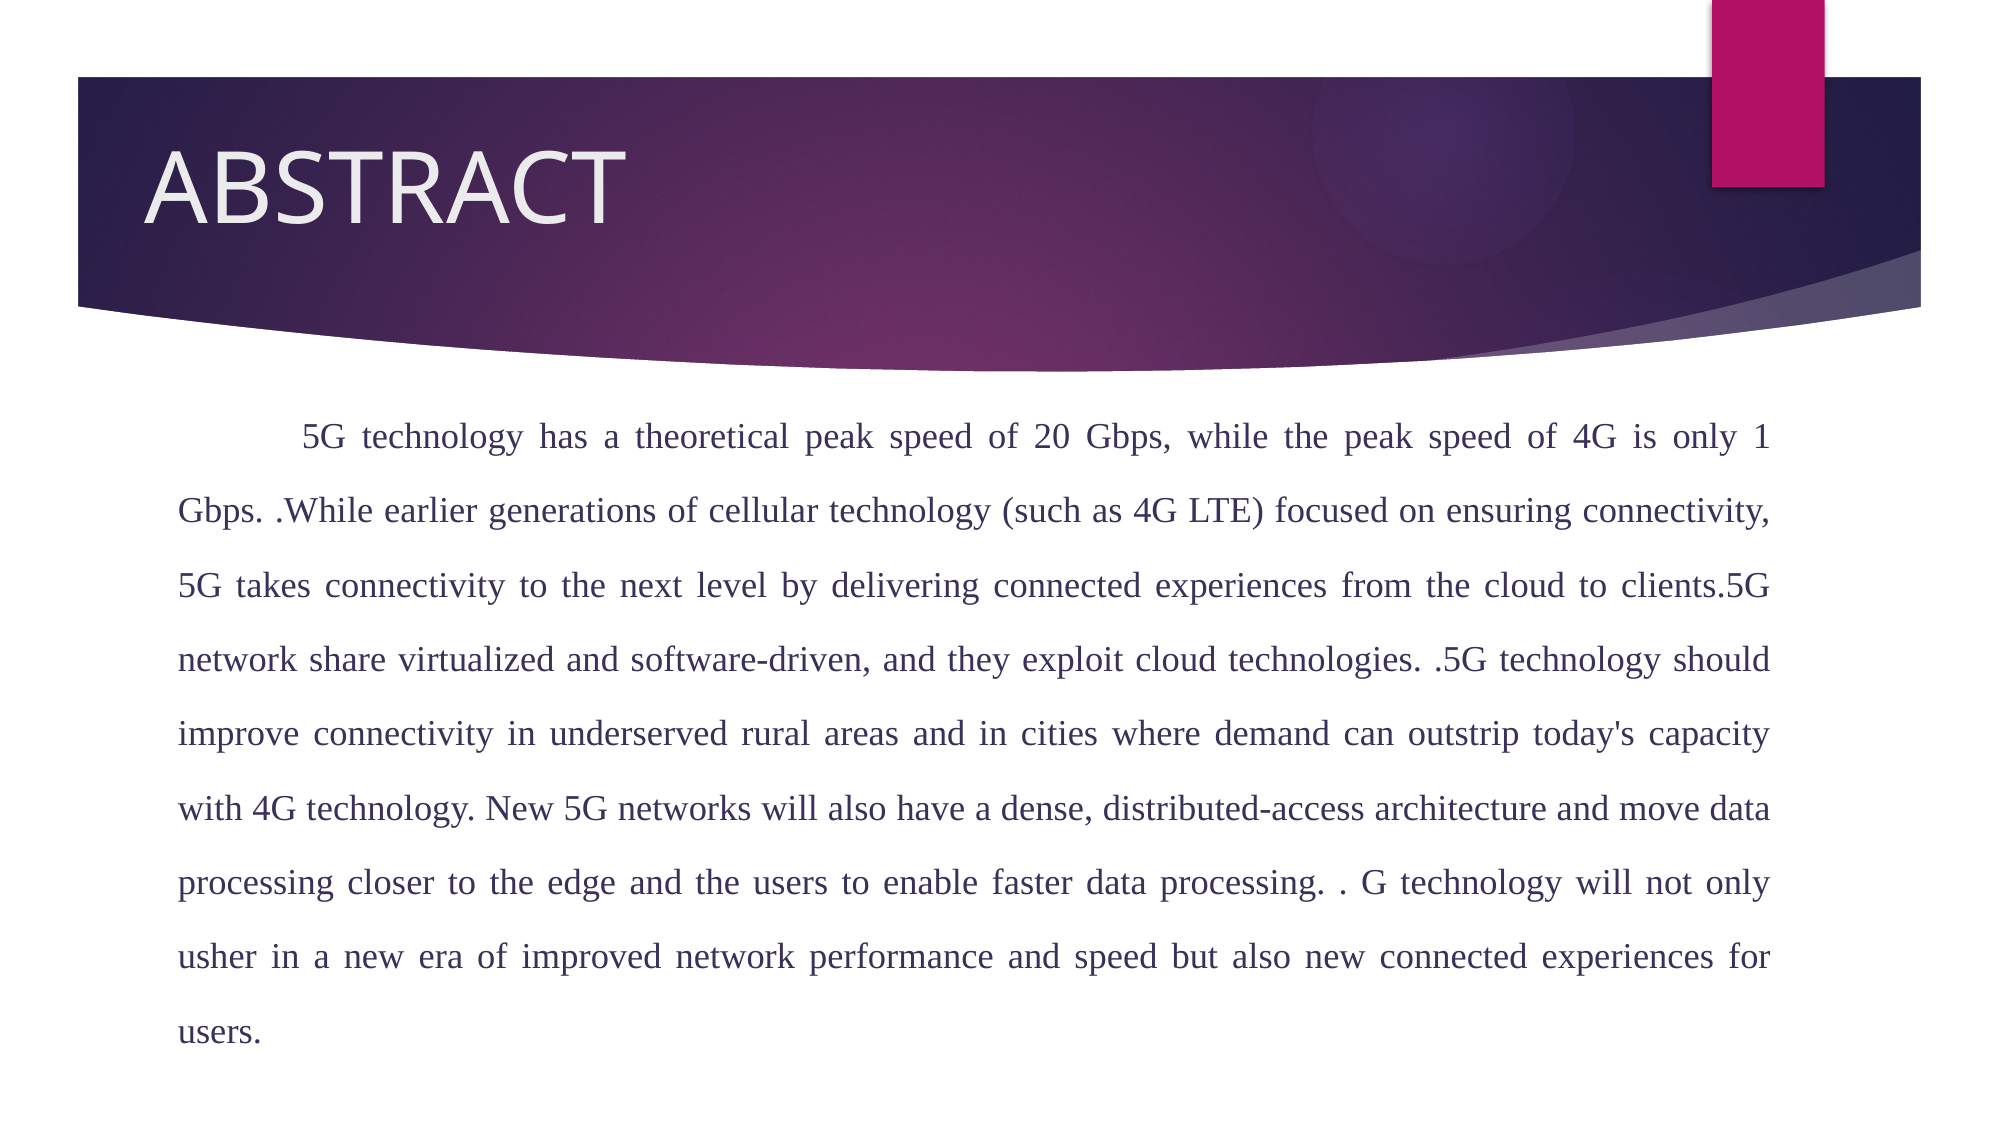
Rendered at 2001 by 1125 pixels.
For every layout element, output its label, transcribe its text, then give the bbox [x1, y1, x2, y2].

title ABSTRACT [129, 125, 1567, 242]
list 5G technology has a theoretical peak speed of 20 Gbps, while the peak speed of 4G is only 1 Gbps. .While earlier generations of cellular technology (such as 4G LTE) focused on ensuring connectivity, 5G takes connectivity to the next level by delivering connected experiences from the cloud to clients.5G network share virtualized and software-driven, and they exploit cloud technologies. .5G technology should improve connectivity in underserved rural areas and in cities where demand can outstrip today's capacity with 4G technology. New 5G networks will also have a dense, distributed-access architecture and move data processing closer to the edge and the users to enable faster data processing. . G technology will not only usher in a new era of improved network performance and speed but also new connected experiences for users. [162, 373, 1789, 1060]
